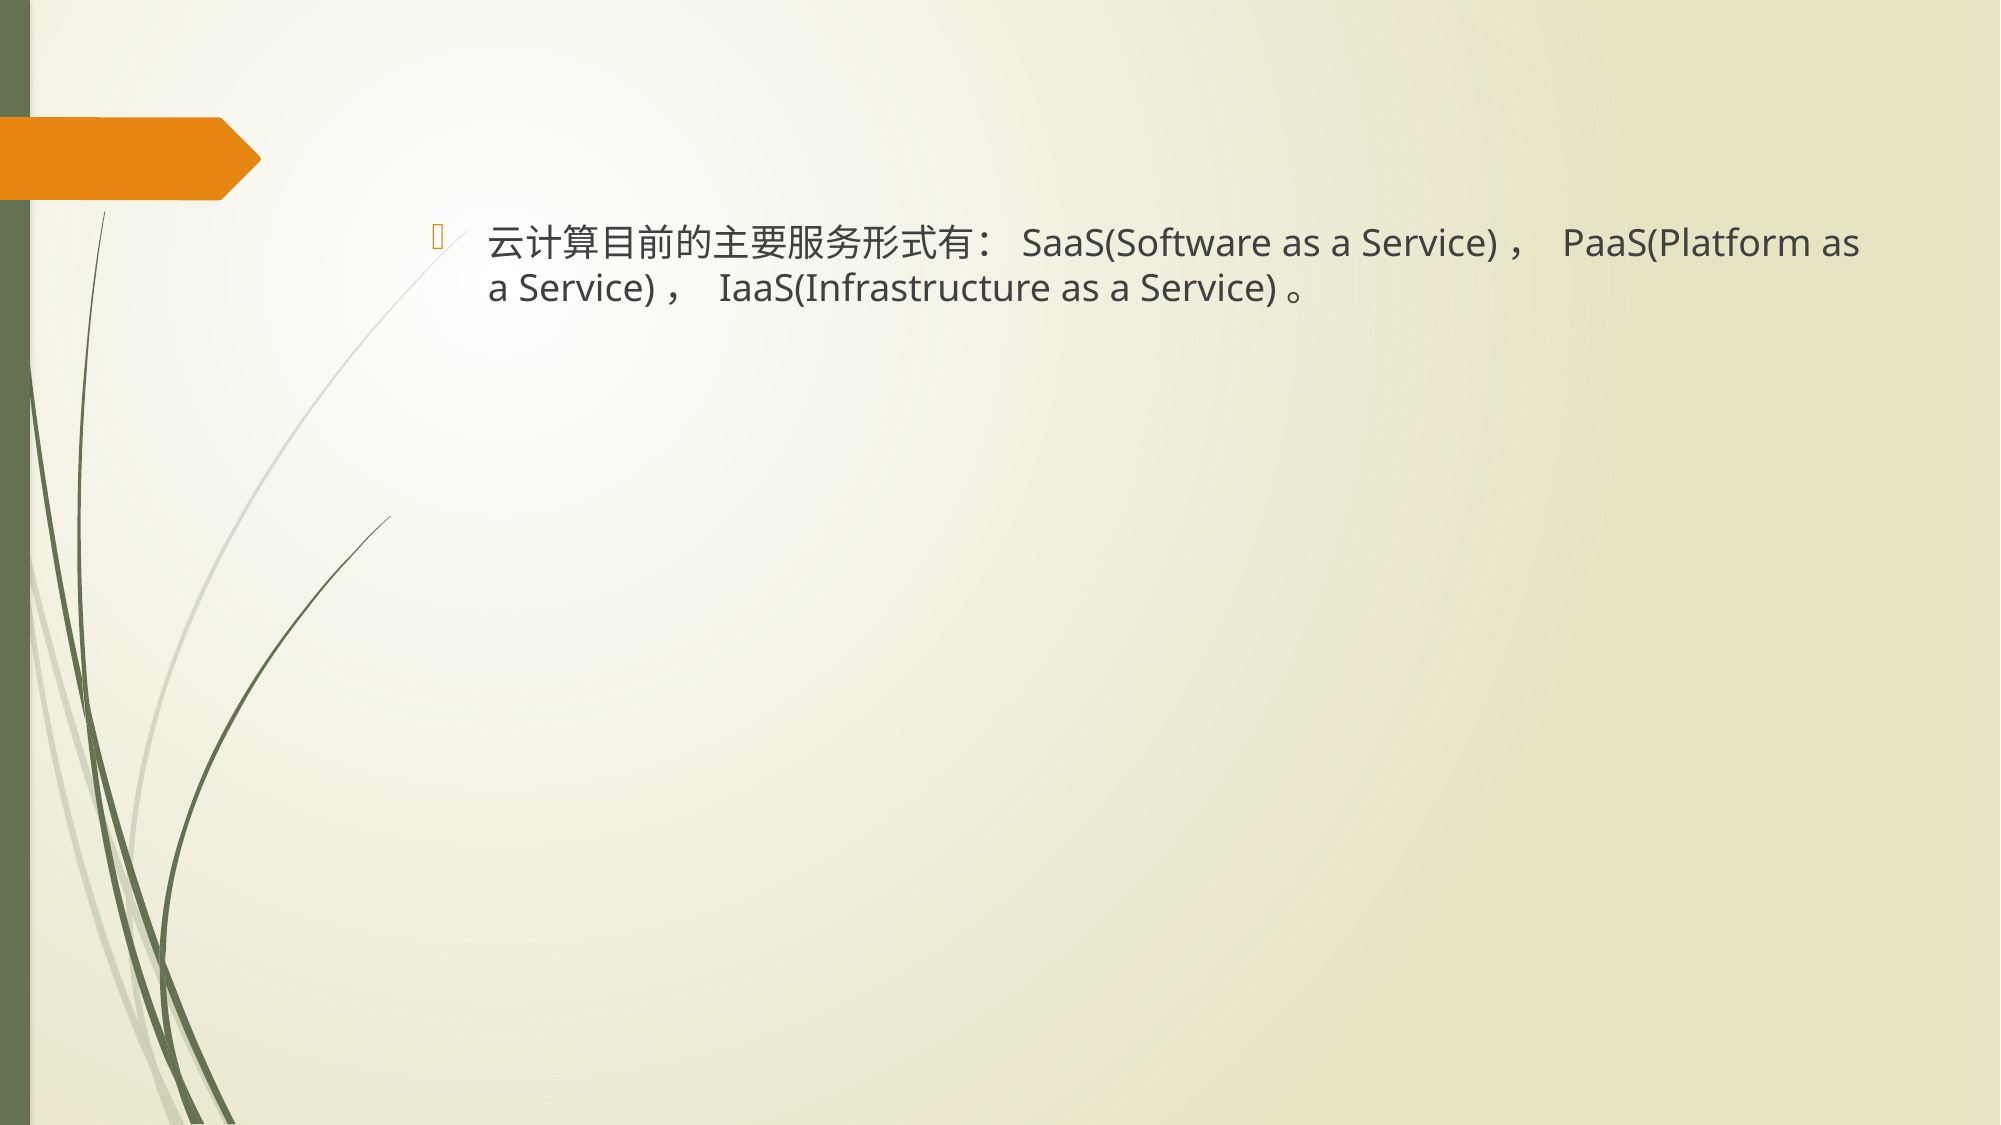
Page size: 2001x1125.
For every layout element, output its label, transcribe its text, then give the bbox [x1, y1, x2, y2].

list 云计算目前的主要服务形式有：SaaS(Software as a Service)， PaaS(Platform as a Service)， IaaS(Infrastructure as a Service)。 [416, 211, 1880, 831]
